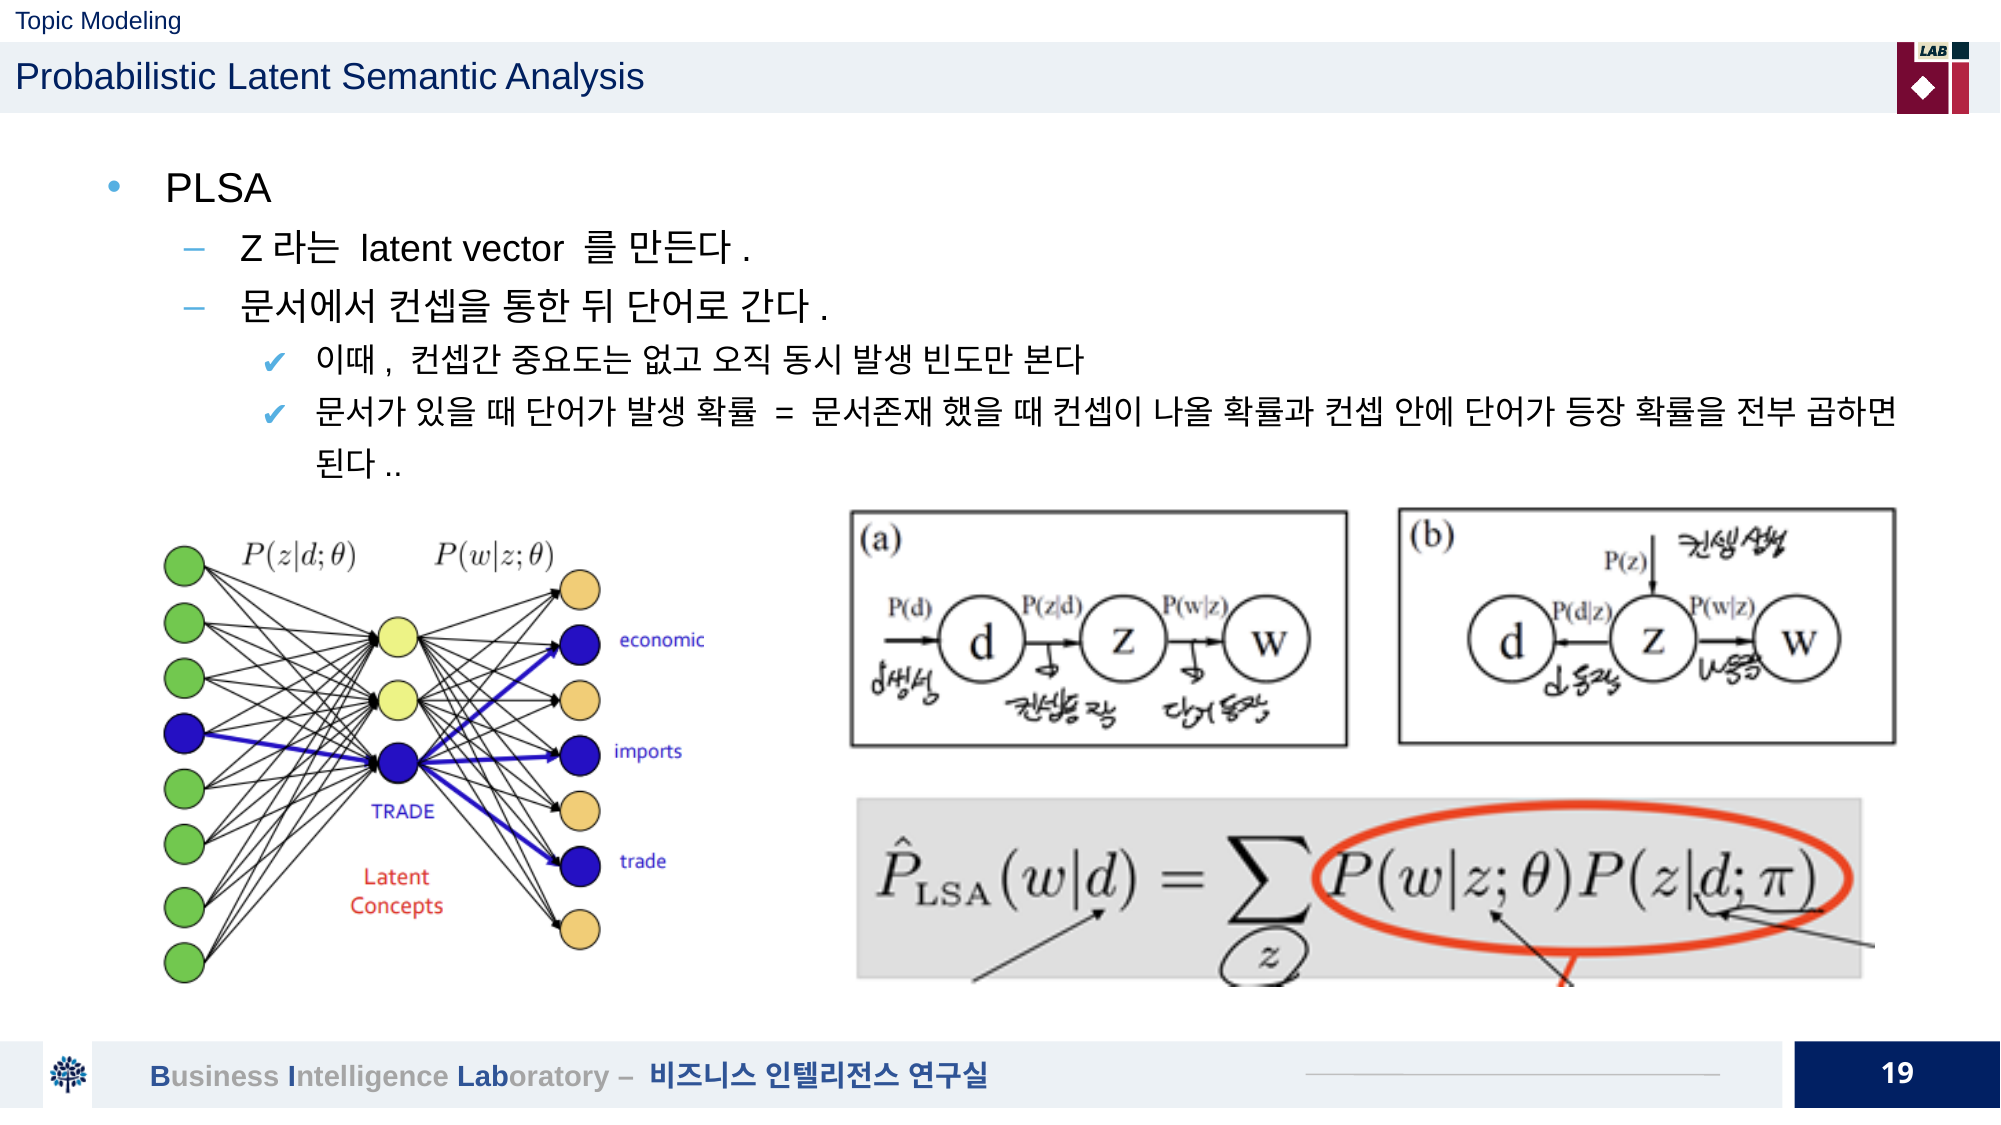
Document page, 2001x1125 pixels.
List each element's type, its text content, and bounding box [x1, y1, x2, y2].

picture [117, 516, 704, 1022]
title Topic Modeling [0, 0, 598, 42]
picture [43, 1041, 92, 1108]
picture [780, 482, 1957, 988]
subtitle Probabilistic Latent Semantic Analysis [0, 42, 1326, 113]
slide_number 19 [1825, 1044, 1970, 1105]
picture [1897, 41, 1969, 114]
list PLSA Z라는 latent vector 를 만든다. 문서에서 컨셉을 통한 뒤 단어로 간다. 이때, 컨셉간 중요도는 없고 오직 동시 발생 빈도만 본다 문서가 있을 때 단어가 발생 확률 = 문서존재 했을 때 컨셉이 나올 확률과 컨셉 안에 단어가 등장 확률을 전부 곱하면 된다.. [73, 138, 1927, 1028]
